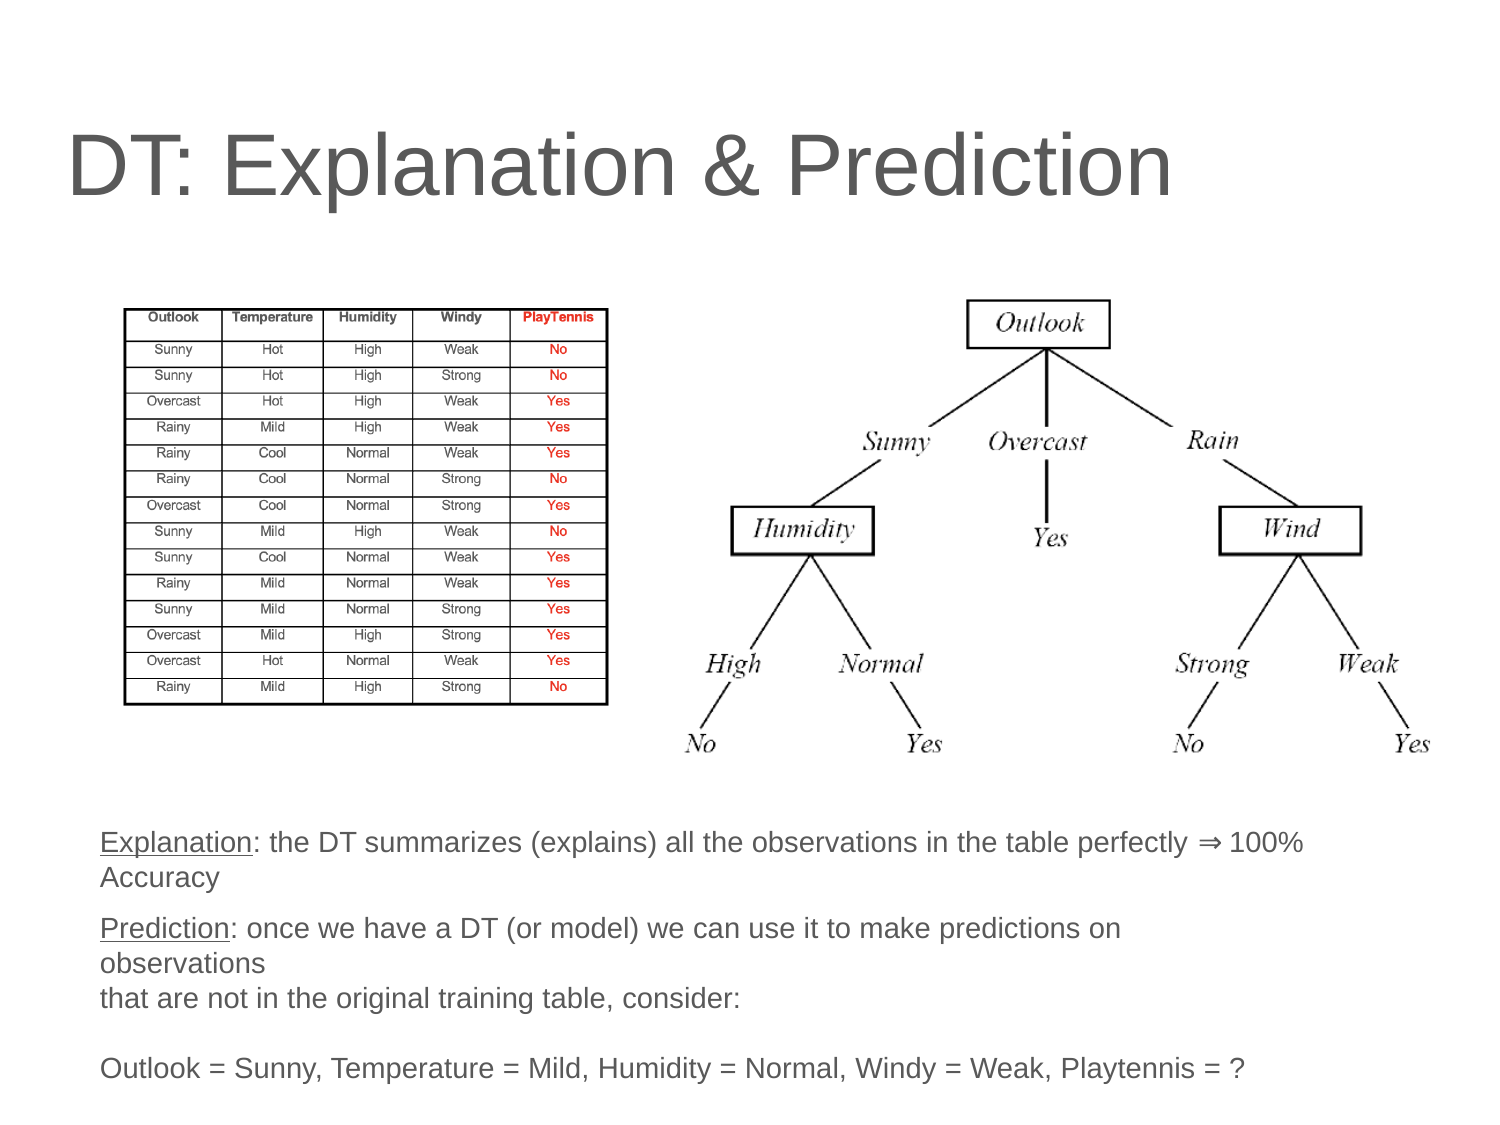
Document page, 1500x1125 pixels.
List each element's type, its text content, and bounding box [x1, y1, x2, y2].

text_box Prediction: once we have a DT (or model) we can use it to make predictions on observations that are not in the original training table, consider: Outlook = Sunny, Temperature = Mild, Humidity = Normal, Windy = Weak, Playtennis = ? [84, 902, 1307, 1057]
title DT: Explanation & Prediction [51, 97, 1449, 223]
picture [674, 296, 1437, 763]
text_box Explanation: the DT summarizes (explains) all the observations in the table perfectly ⇒ 100% Accuracy [84, 816, 1448, 867]
picture [114, 296, 619, 718]
